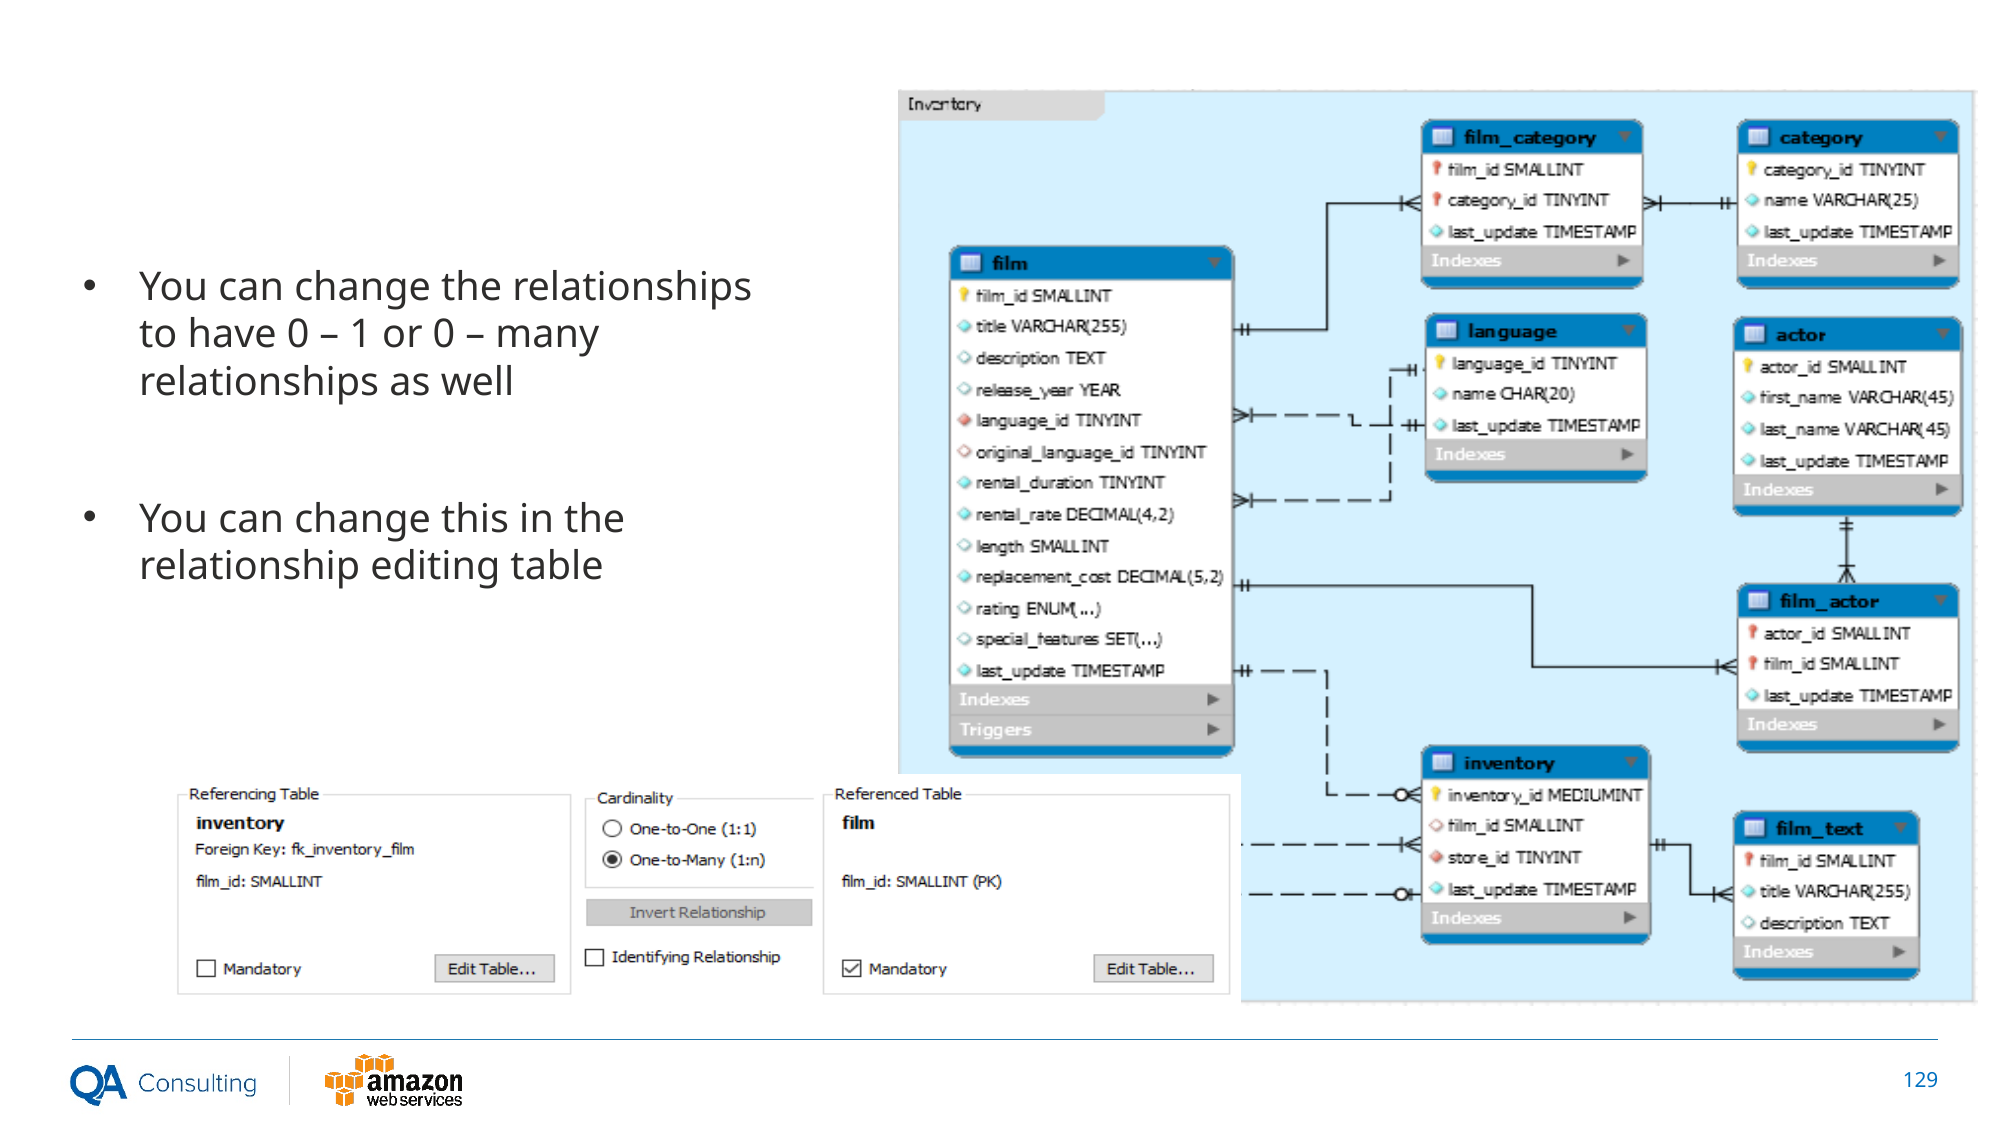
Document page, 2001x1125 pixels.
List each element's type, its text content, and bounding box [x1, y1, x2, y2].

picture [48, 1047, 277, 1121]
picture [325, 1054, 462, 1106]
list You can change the relationships to have 0 – 1 or 0 – many relationships as well You can change this in the relationship editing table [67, 253, 801, 1000]
picture [167, 89, 1978, 1019]
